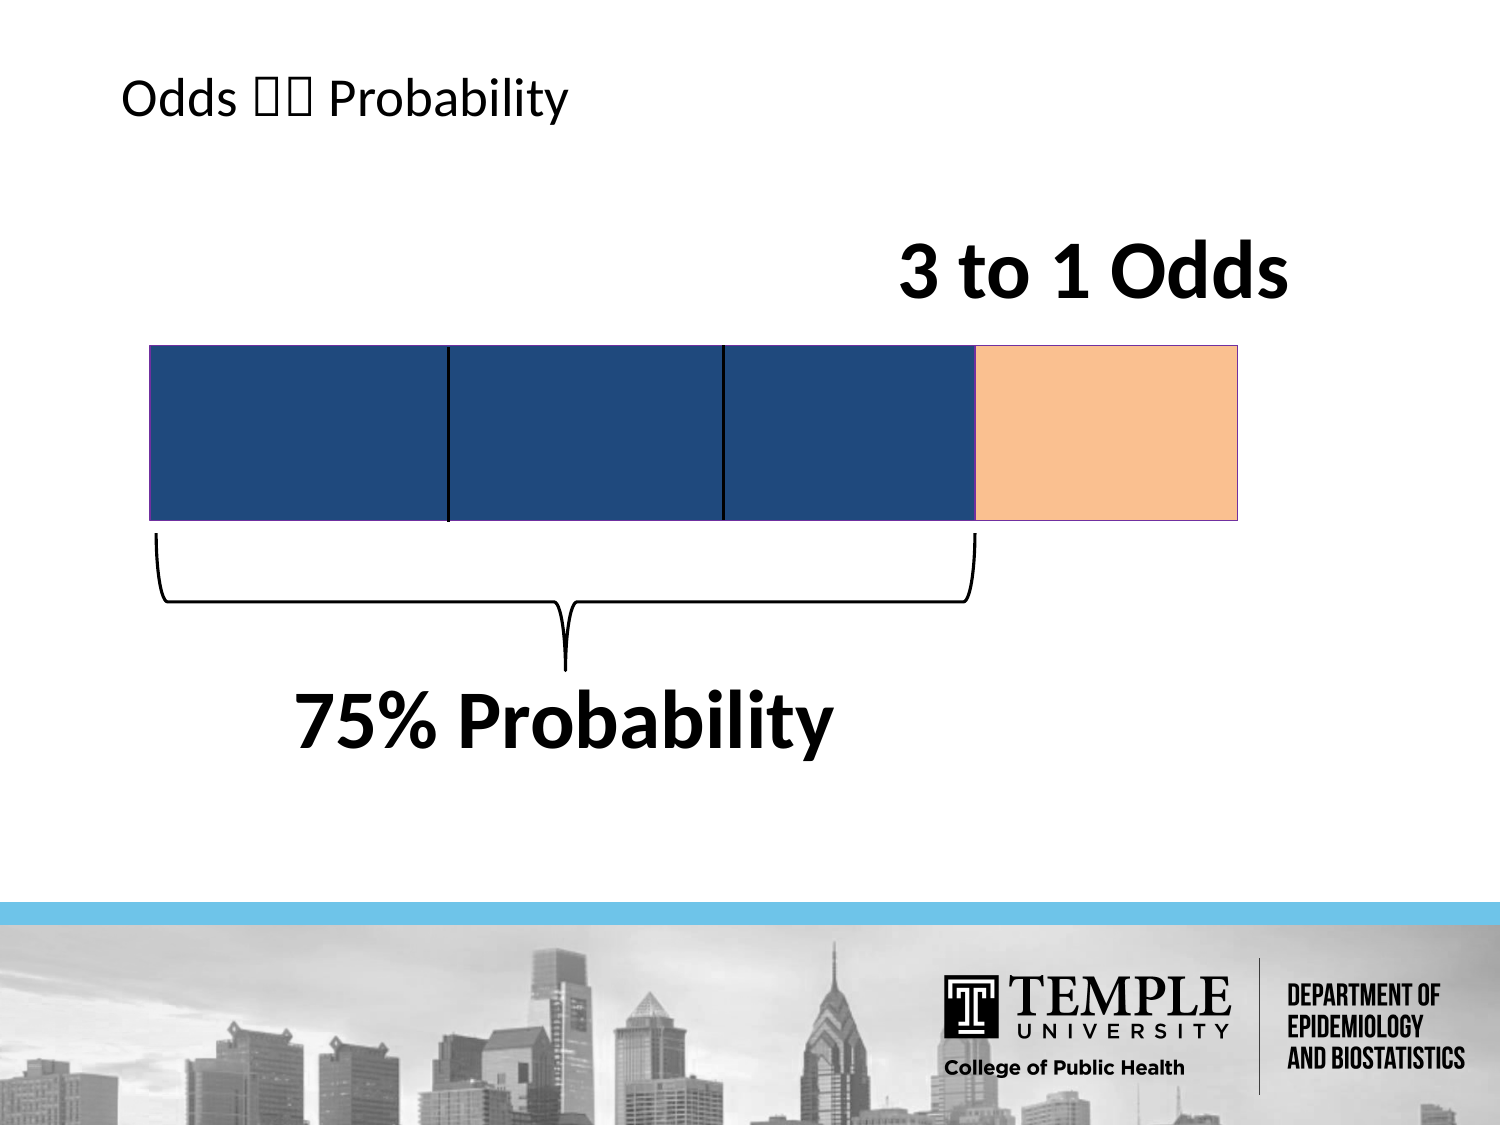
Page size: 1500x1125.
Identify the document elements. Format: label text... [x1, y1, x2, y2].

picture [0, 902, 1500, 1125]
text_box [725, 345, 975, 521]
title Odds  Probability [106, 53, 1371, 135]
text_box 75% Probability [70, 658, 1059, 773]
text_box [150, 345, 722, 521]
text_box [156, 533, 975, 658]
text_box [975, 345, 1238, 521]
text_box 3 to 1 Odds [749, 208, 1438, 323]
